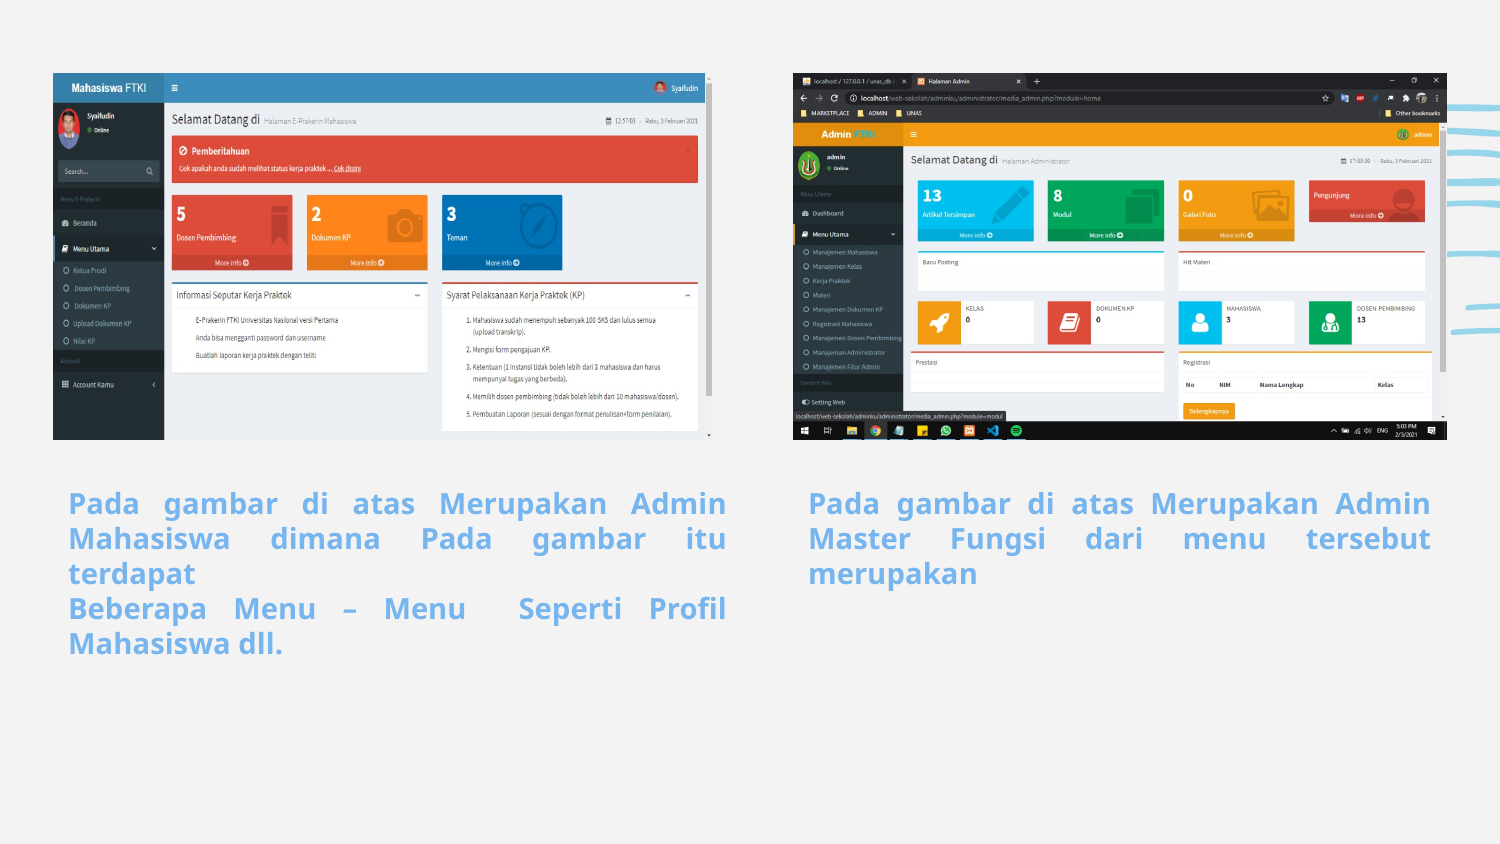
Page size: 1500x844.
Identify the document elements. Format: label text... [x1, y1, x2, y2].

picture [793, 72, 1447, 441]
text_box Pada gambar di atas Merupakan Admin Mahasiswa dimana Pada gambar itu terdapat Beberapa Menu – Menu Seperti Profil Mahasiswa dll. [53, 478, 743, 668]
text_box Pada gambar di atas Merupakan Admin Master Fungsi dari menu tersebut merupakan [793, 478, 1447, 598]
picture [53, 72, 713, 441]
